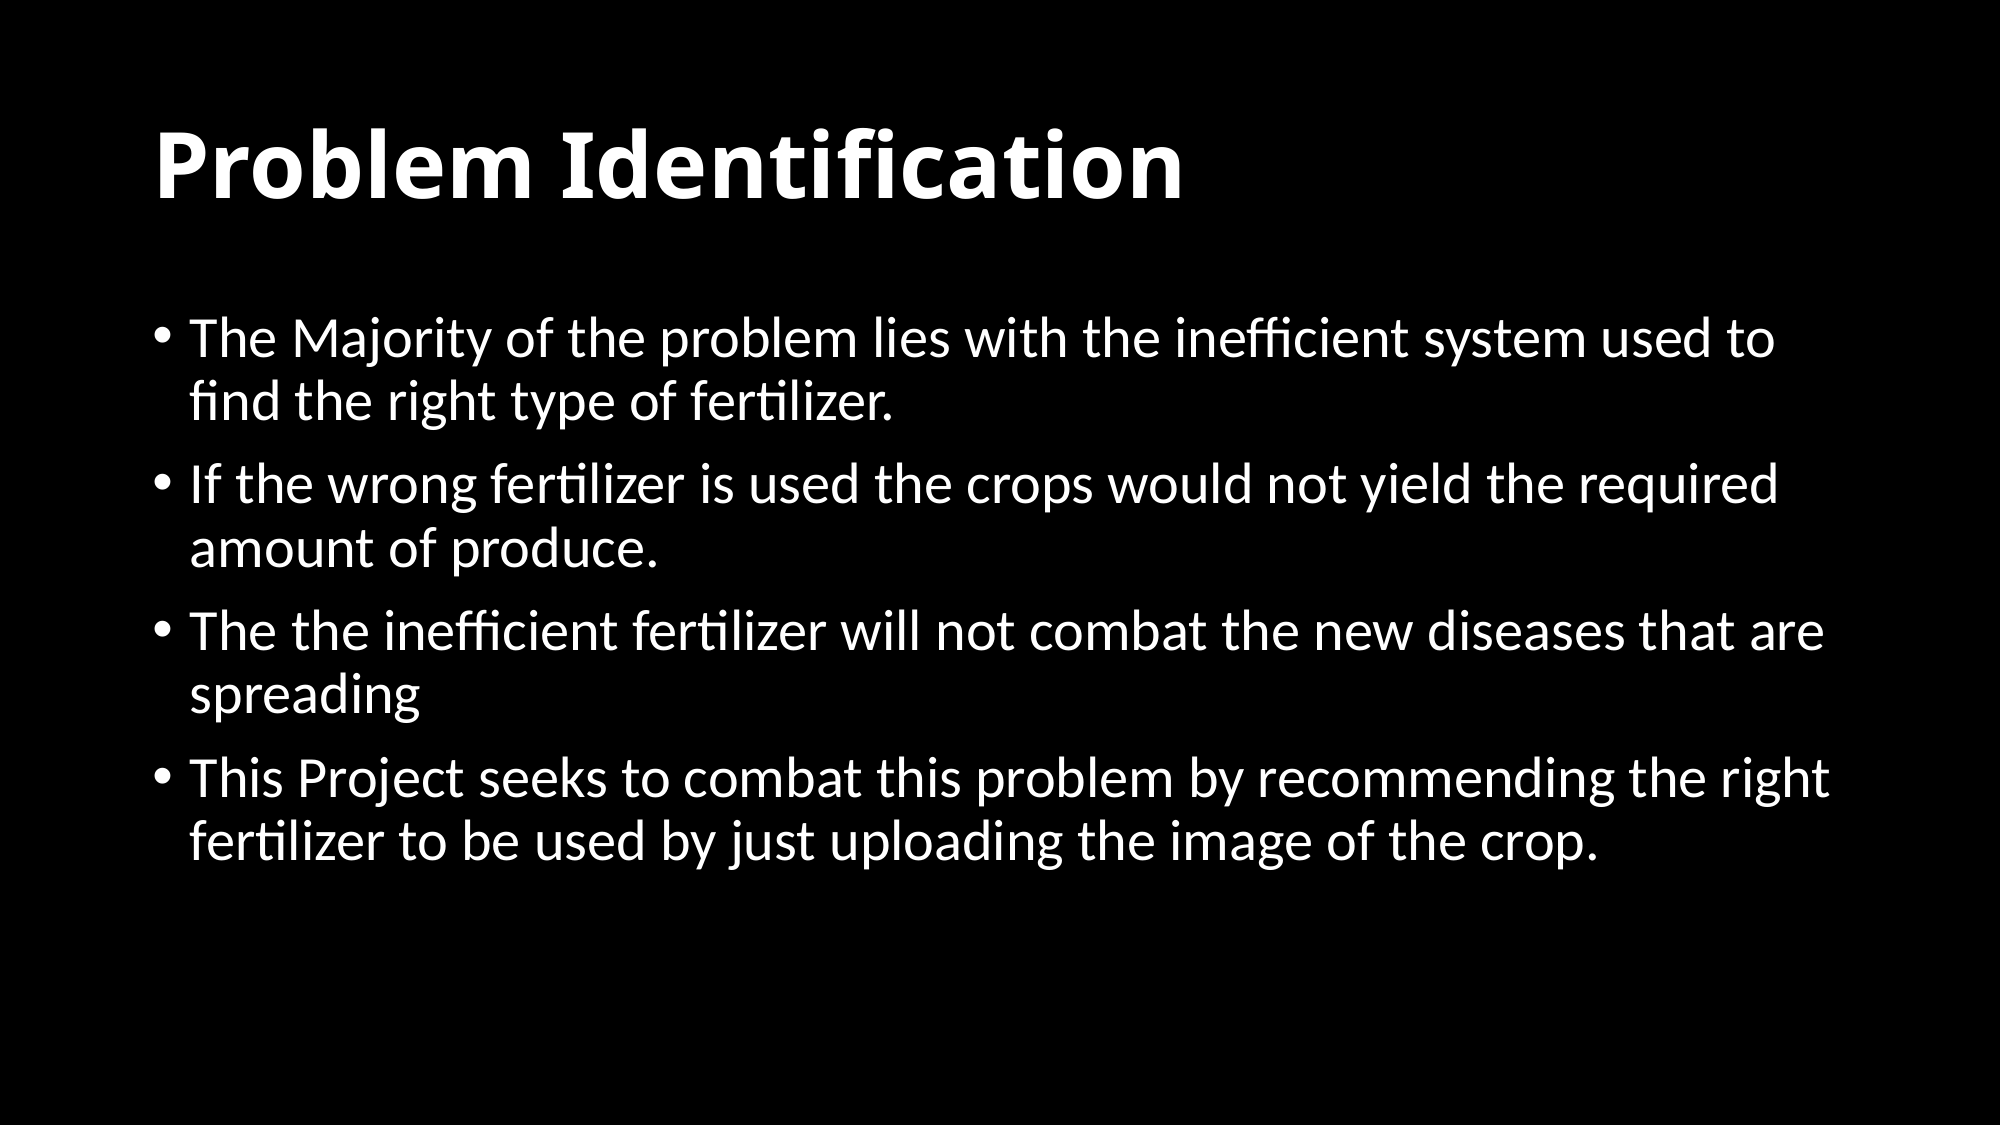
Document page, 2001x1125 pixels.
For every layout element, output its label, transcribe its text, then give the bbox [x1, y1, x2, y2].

title Problem Identification [137, 59, 1863, 278]
list The Majority of the problem lies with the inefficient system used to find the right type of fertilizer. If the wrong fertilizer is used the crops would not yield the required amount of produce. The the inefficient fertilizer will not combat the new diseases that are spreading This Project seeks to combat this problem by recommending the right fertilizer to be used by just uploading the image of the crop. [137, 299, 1863, 1014]
